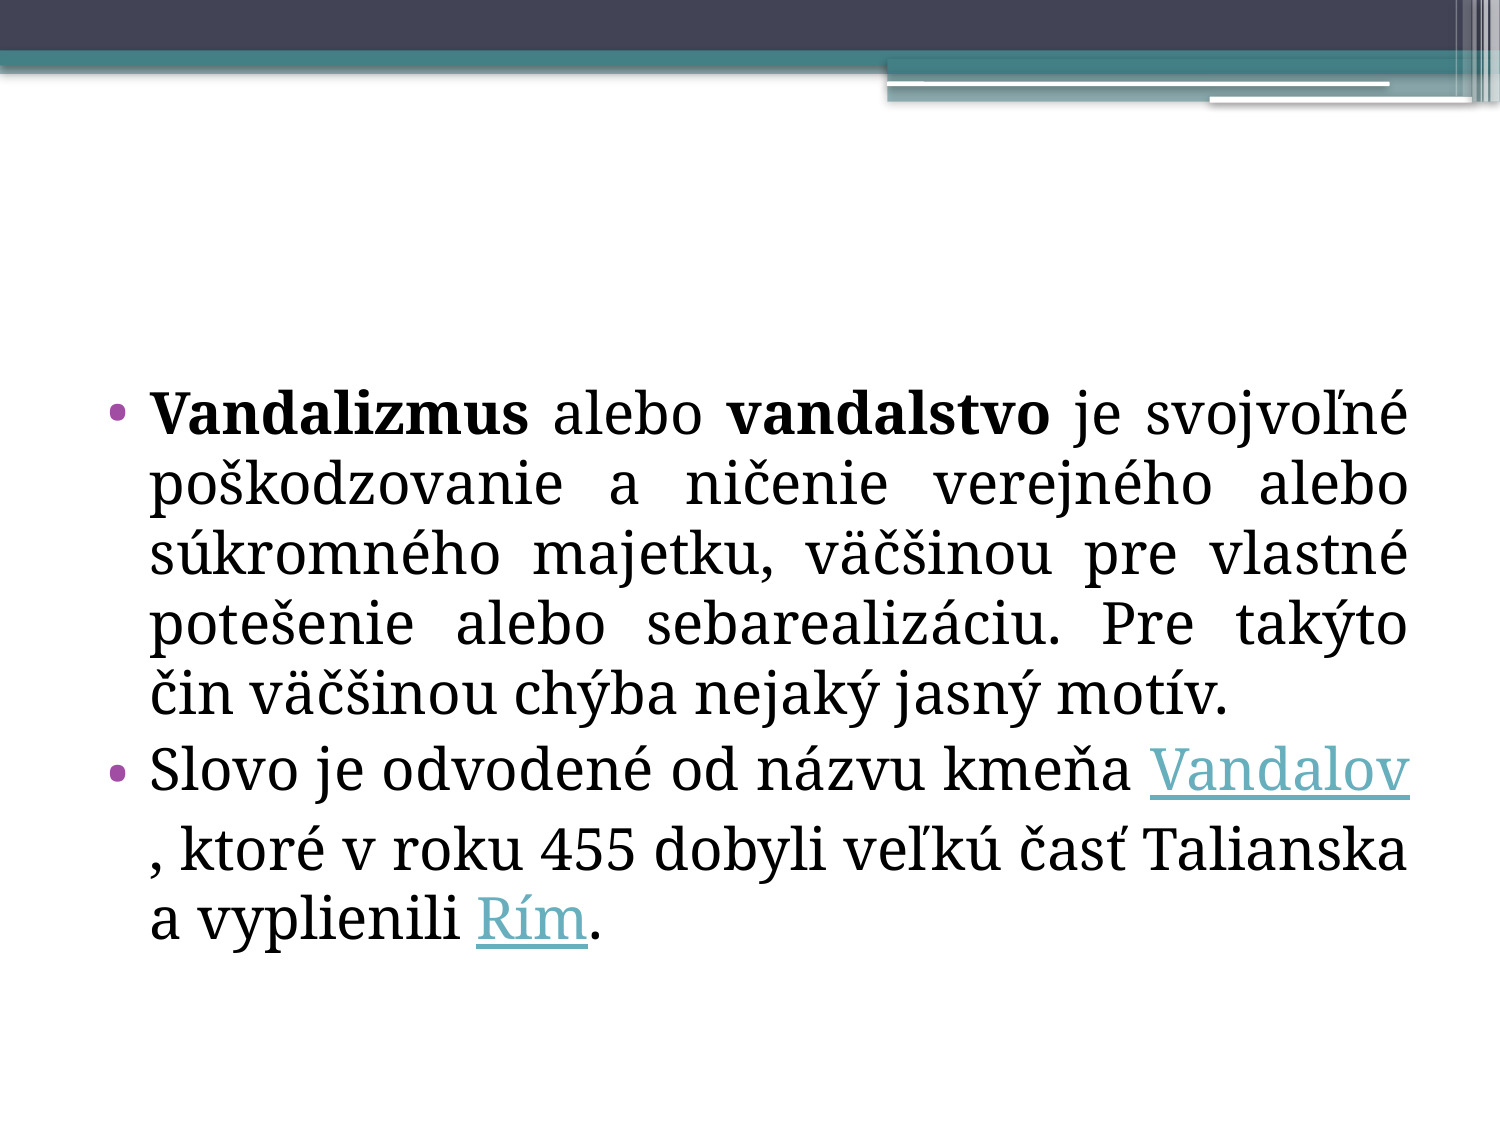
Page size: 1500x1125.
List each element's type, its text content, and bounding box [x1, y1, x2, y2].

list Vandalizmus alebo vandalstvo je svojvoľné poškodzovanie a ničenie verejného alebo súkromného majetku, väčšinou pre vlastné potešenie alebo sebarealizáciu. Pre takýto čin väčšinou chýba nejaký jasný motív. Slovo je odvodené od názvu kmeňa Vandalov, ktoré v roku 455 dobyli veľkú časť Talianska a vyplienili Rím. [75, 368, 1425, 1079]
